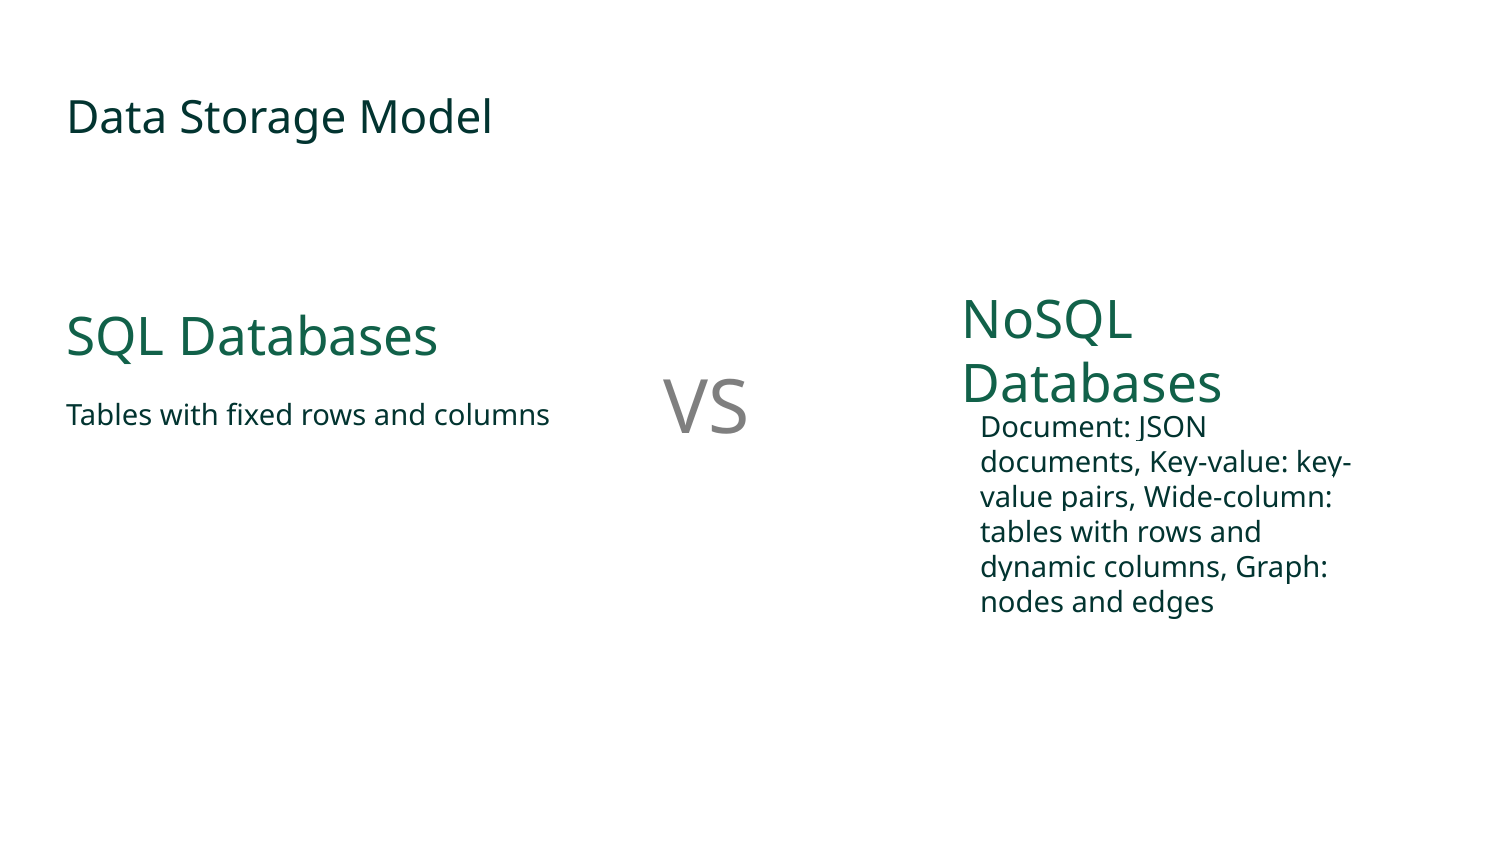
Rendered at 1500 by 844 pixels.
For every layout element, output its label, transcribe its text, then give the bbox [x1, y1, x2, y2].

text_box VS [648, 343, 789, 464]
text_box NoSQL Databases [946, 270, 1410, 429]
list SQL Databases Tables with fixed rows and columns [51, 189, 1449, 750]
text_box Document: JSON documents, Key-value: key-value pairs, Wide-column: tables with rows and dynamic columns, Graph: nodes and edges [965, 393, 1391, 634]
title Data Storage Model [51, 72, 1449, 176]
